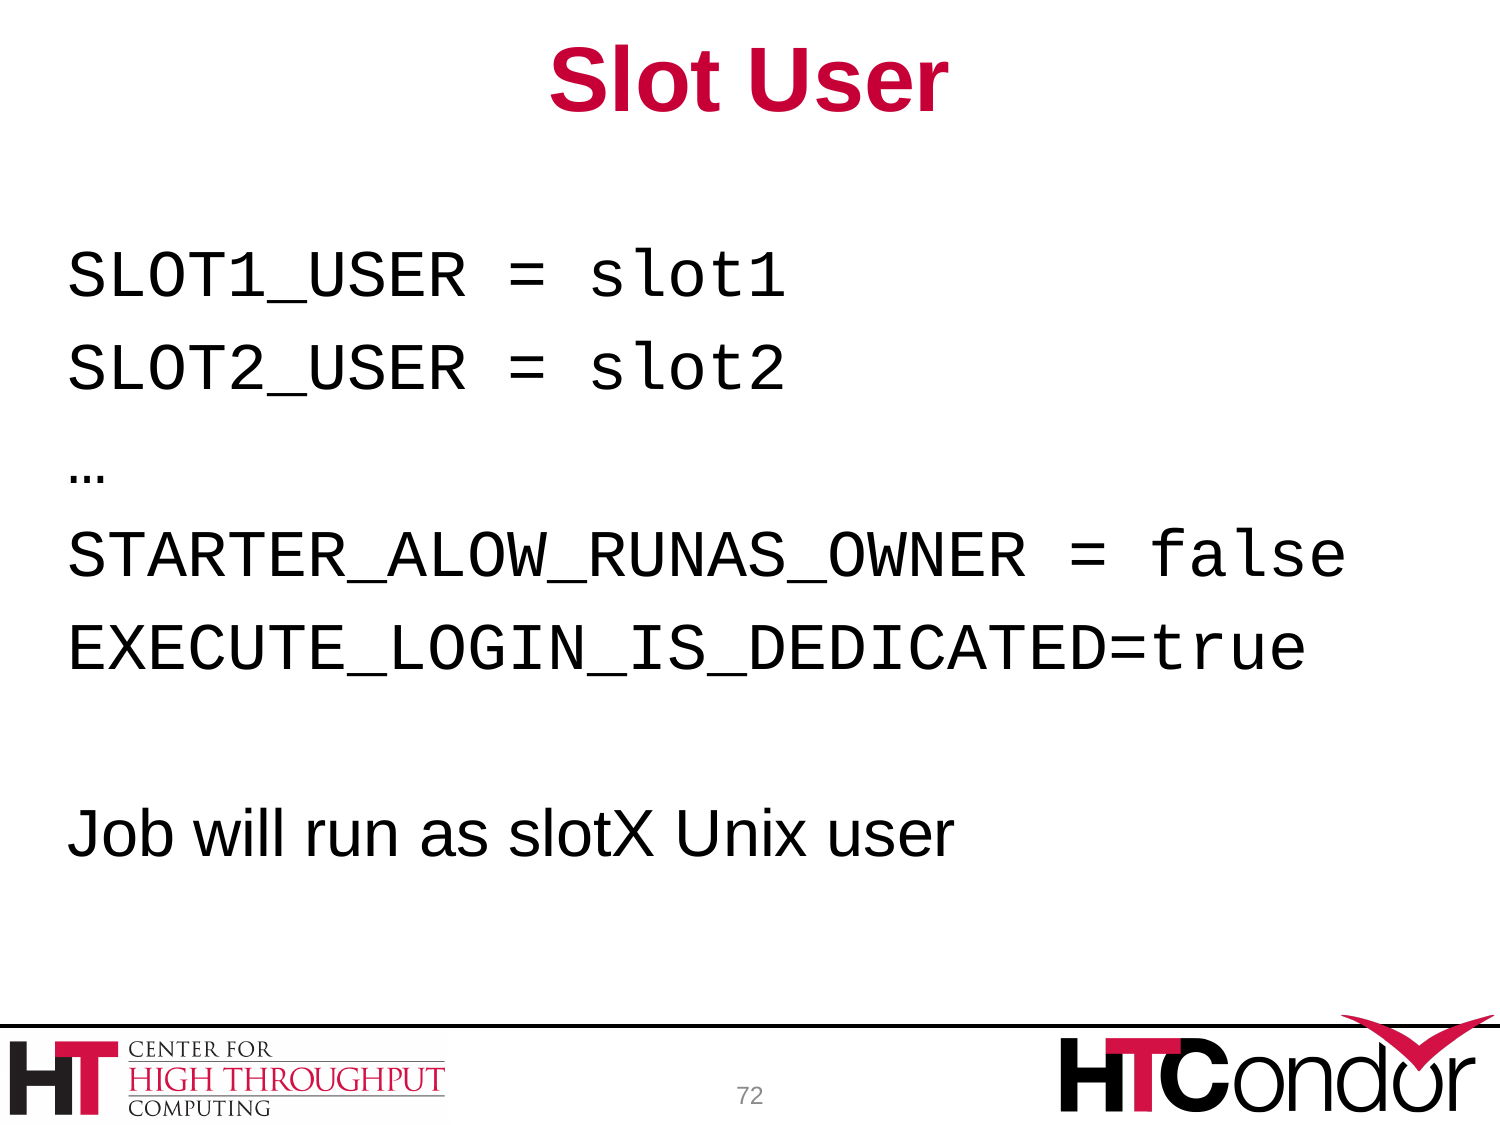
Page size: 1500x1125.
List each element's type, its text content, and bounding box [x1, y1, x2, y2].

picture [1055, 1014, 1500, 1119]
slide_number 72 [575, 1065, 925, 1125]
title Slot User [0, 0, 1500, 150]
list SLOT1_USER = slot1 SLOT2_USER = slot2 … STARTER_ALOW_RUNAS_OWNER = false EXECUTE_LOGIN_IS_DEDICATED=true Job will run as slotX Unix user [52, 222, 1431, 916]
picture [0, 1029, 454, 1125]
